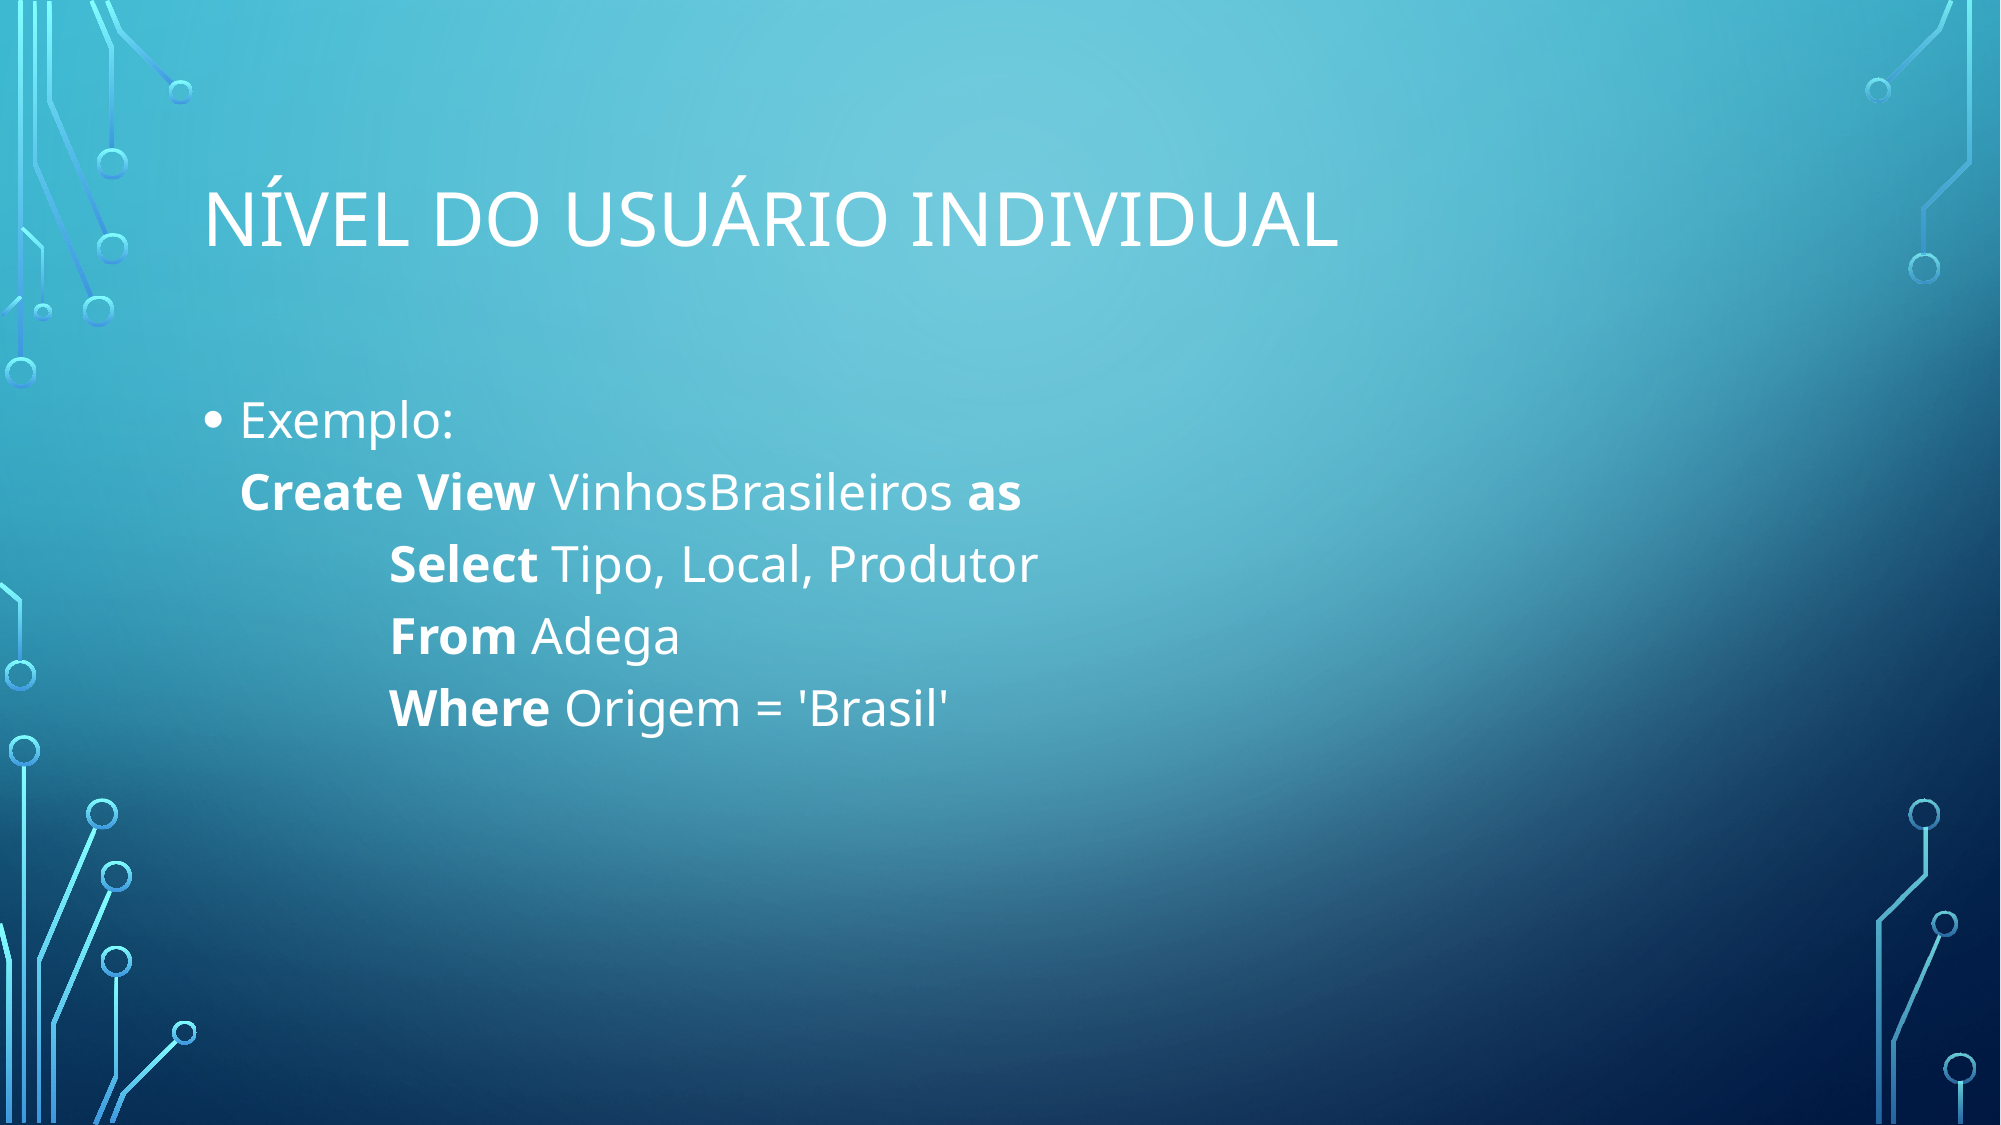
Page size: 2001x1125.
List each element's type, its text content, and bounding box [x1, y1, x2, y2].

title Nível do usuário individual [187, 101, 1813, 344]
list Exemplo: Create View VinhosBrasileiros as Select Tipo, Local, Produtor From Adega Where Origem = 'Brasil' [187, 369, 1813, 950]
